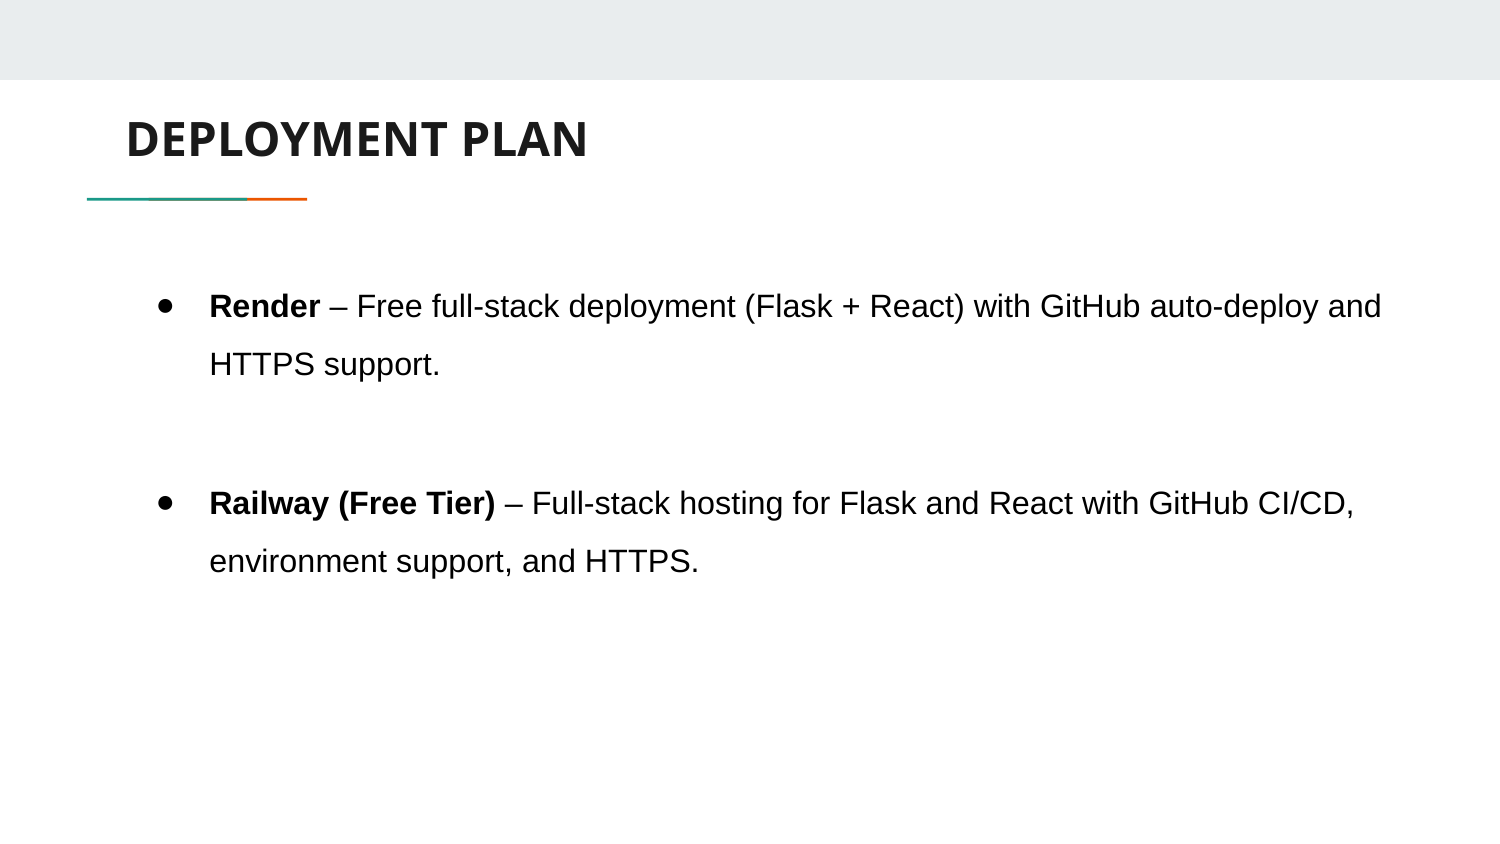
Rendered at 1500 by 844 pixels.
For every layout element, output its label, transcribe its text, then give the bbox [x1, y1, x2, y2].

title DEPLOYMENT PLAN [110, 94, 1372, 182]
list Render – Free full-stack deployment (Flask + React) with GitHub auto-deploy and HTTPS support. Railway (Free Tier) – Full-stack hosting for Flask and React with GitHub CI/CD, environment support, and HTTPS. [119, 250, 1420, 794]
